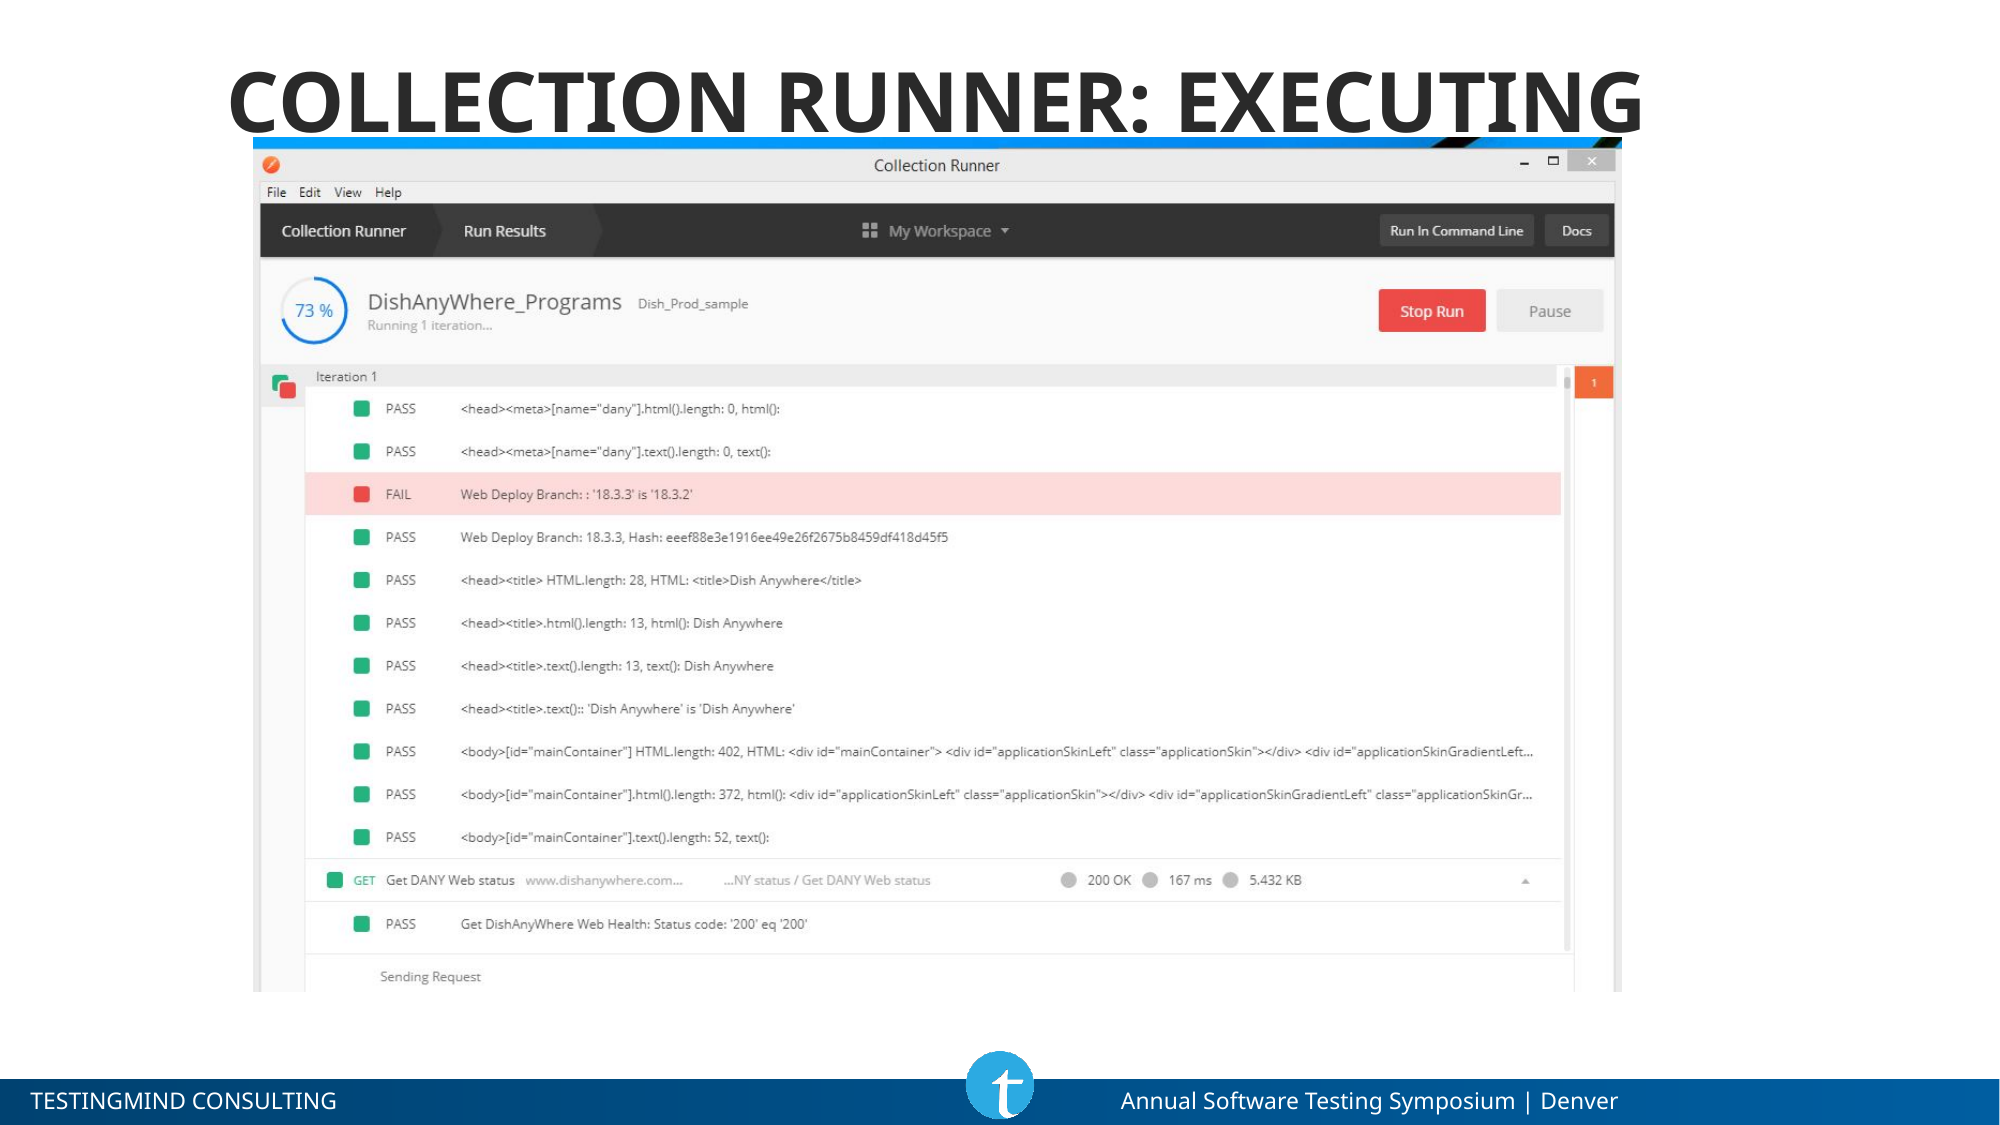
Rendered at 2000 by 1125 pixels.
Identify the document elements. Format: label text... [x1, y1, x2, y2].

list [253, 137, 1622, 992]
picture [961, 1046, 1039, 1124]
title Collection Runner: executing [137, 30, 1738, 159]
